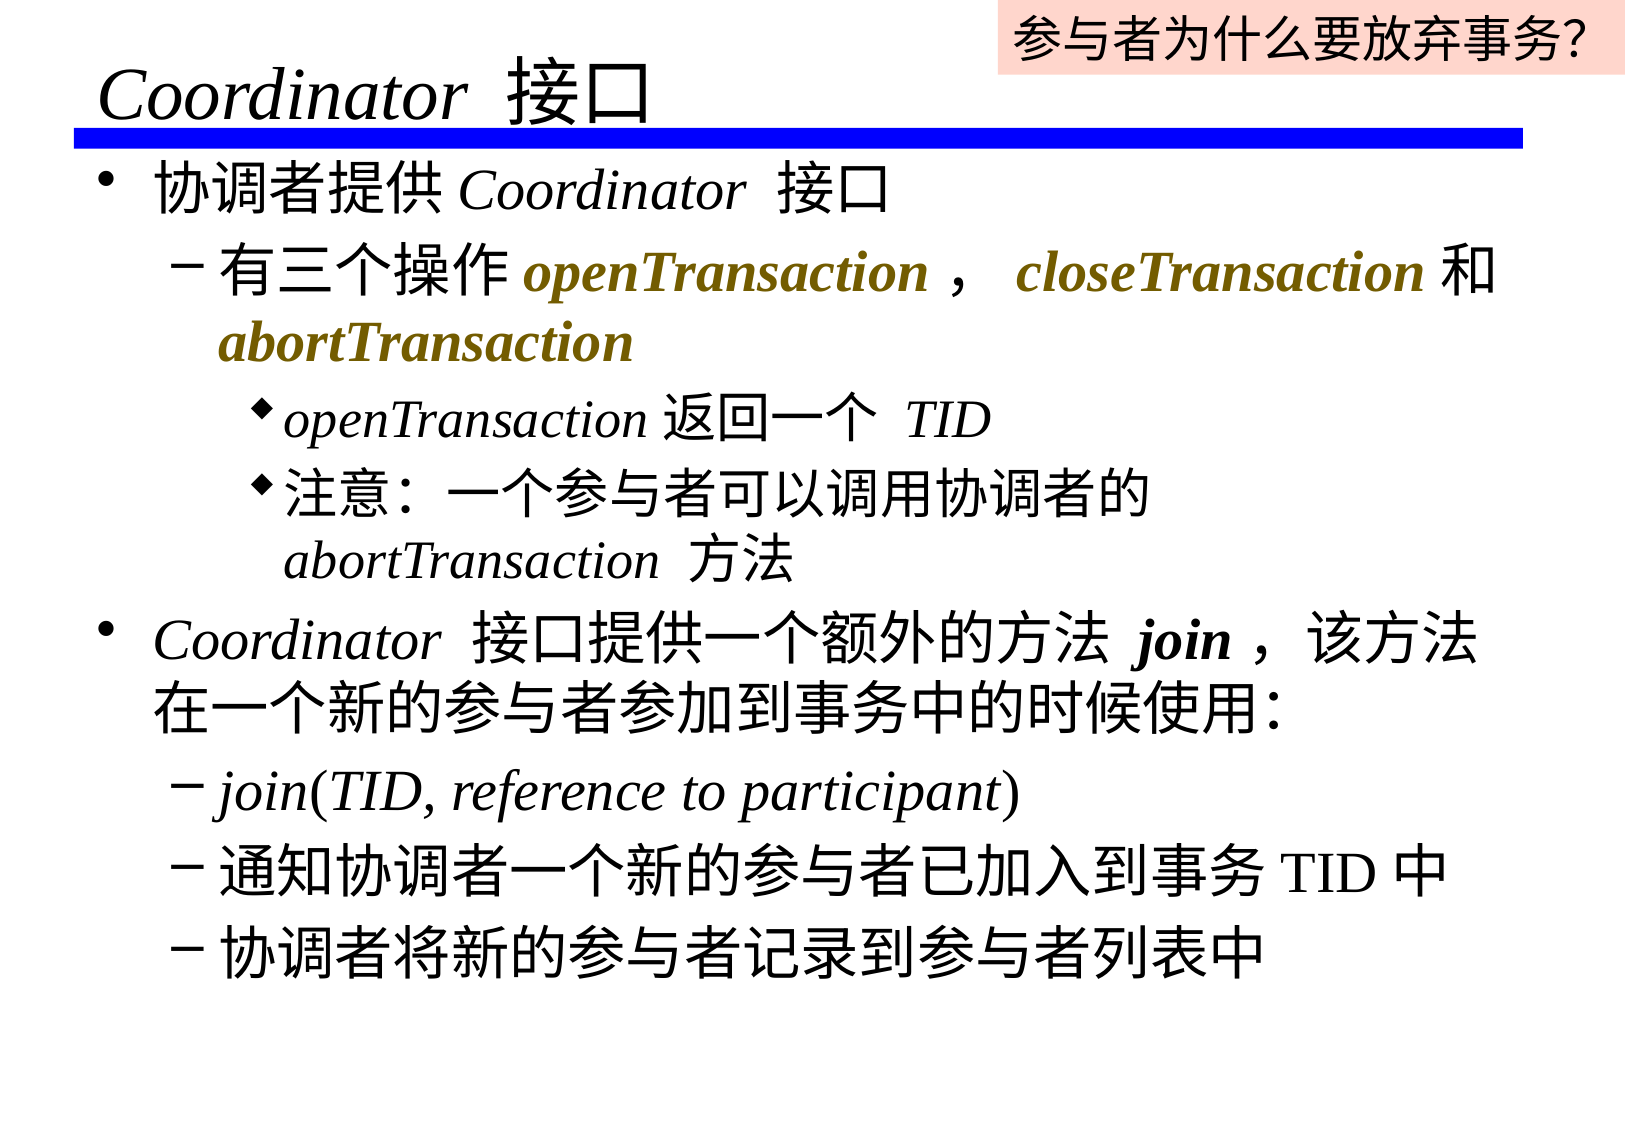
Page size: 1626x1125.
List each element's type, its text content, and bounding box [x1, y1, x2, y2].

title Coordinator 接口 [81, 0, 1535, 143]
list 协调者提供Coordinator 接口 有三个操作openTransaction，closeTransaction和abortTransaction openTransaction返回一个 TID 注意：一个参与者可以调用协调者的abortTransaction 方法 Coordinator 接口提供一个额外的方法 join，该方法在一个新的参与者参加到事务中的时候使用： join(TID, reference to participant) 通知协调者一个新的参与者已加入到事务TID中 协调者将新的参与者记录到参与者列表中 [81, 143, 1546, 1102]
text_box 参与者为什么要放弃事务？ [997, 0, 1625, 75]
